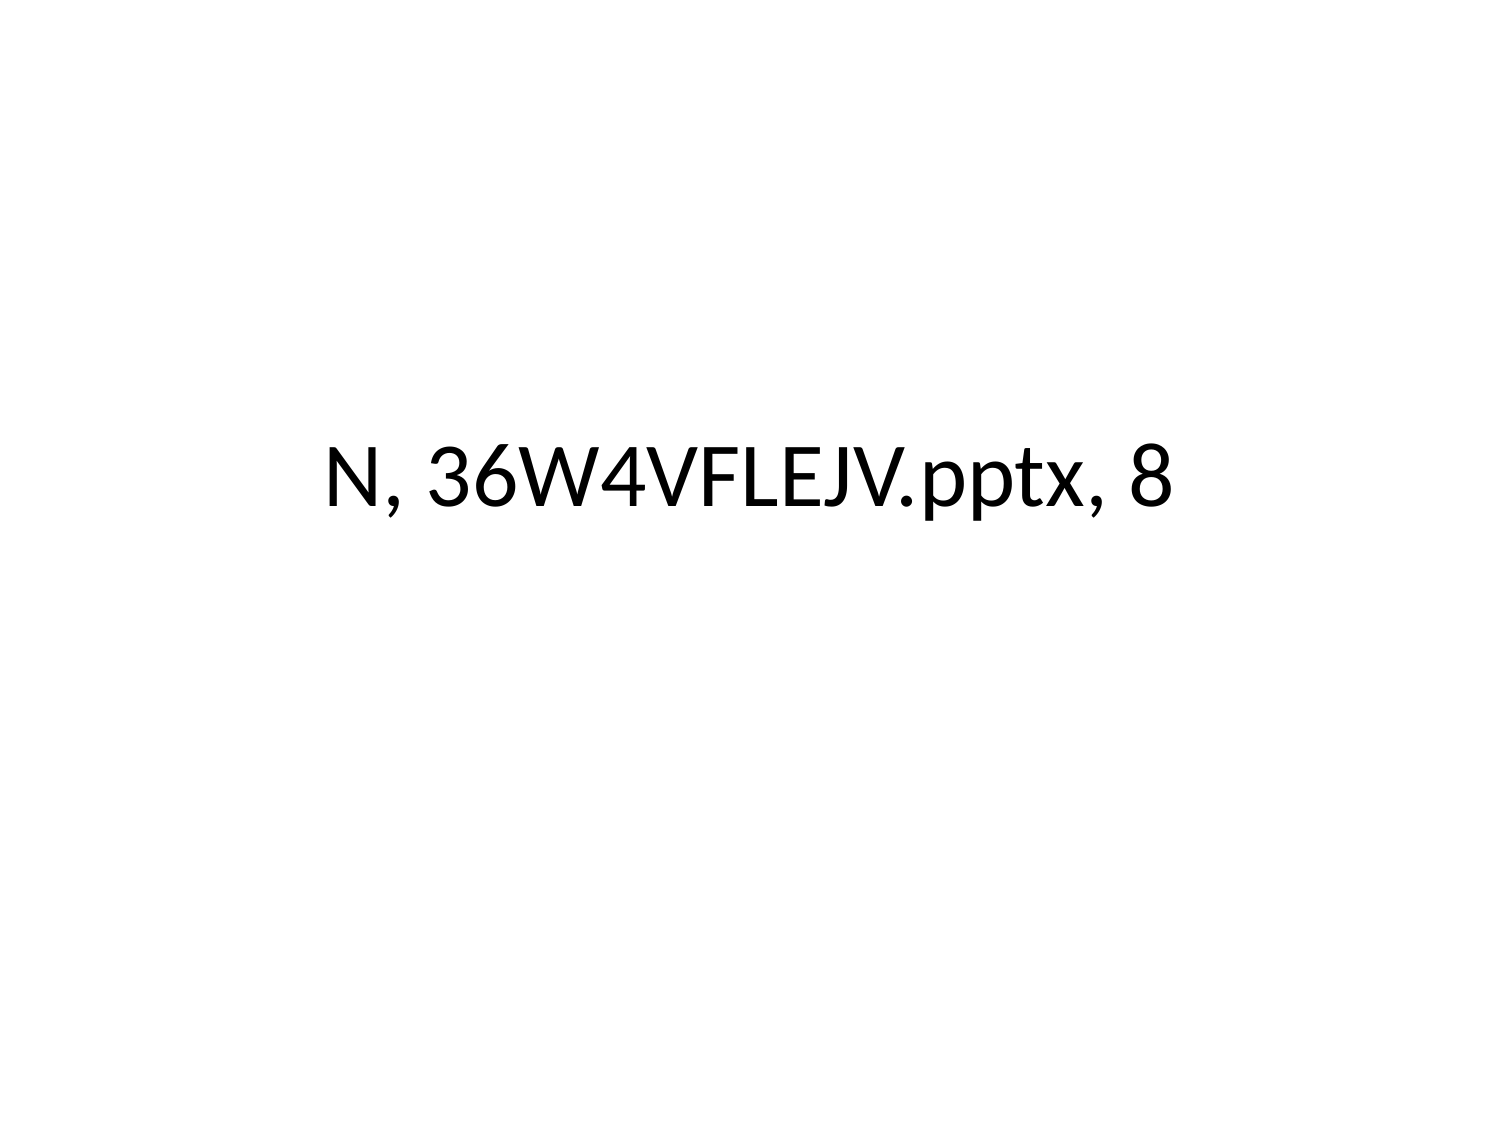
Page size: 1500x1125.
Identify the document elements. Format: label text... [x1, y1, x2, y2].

title N, 36W4VFLEJV.pptx, 8 [112, 349, 1388, 591]
